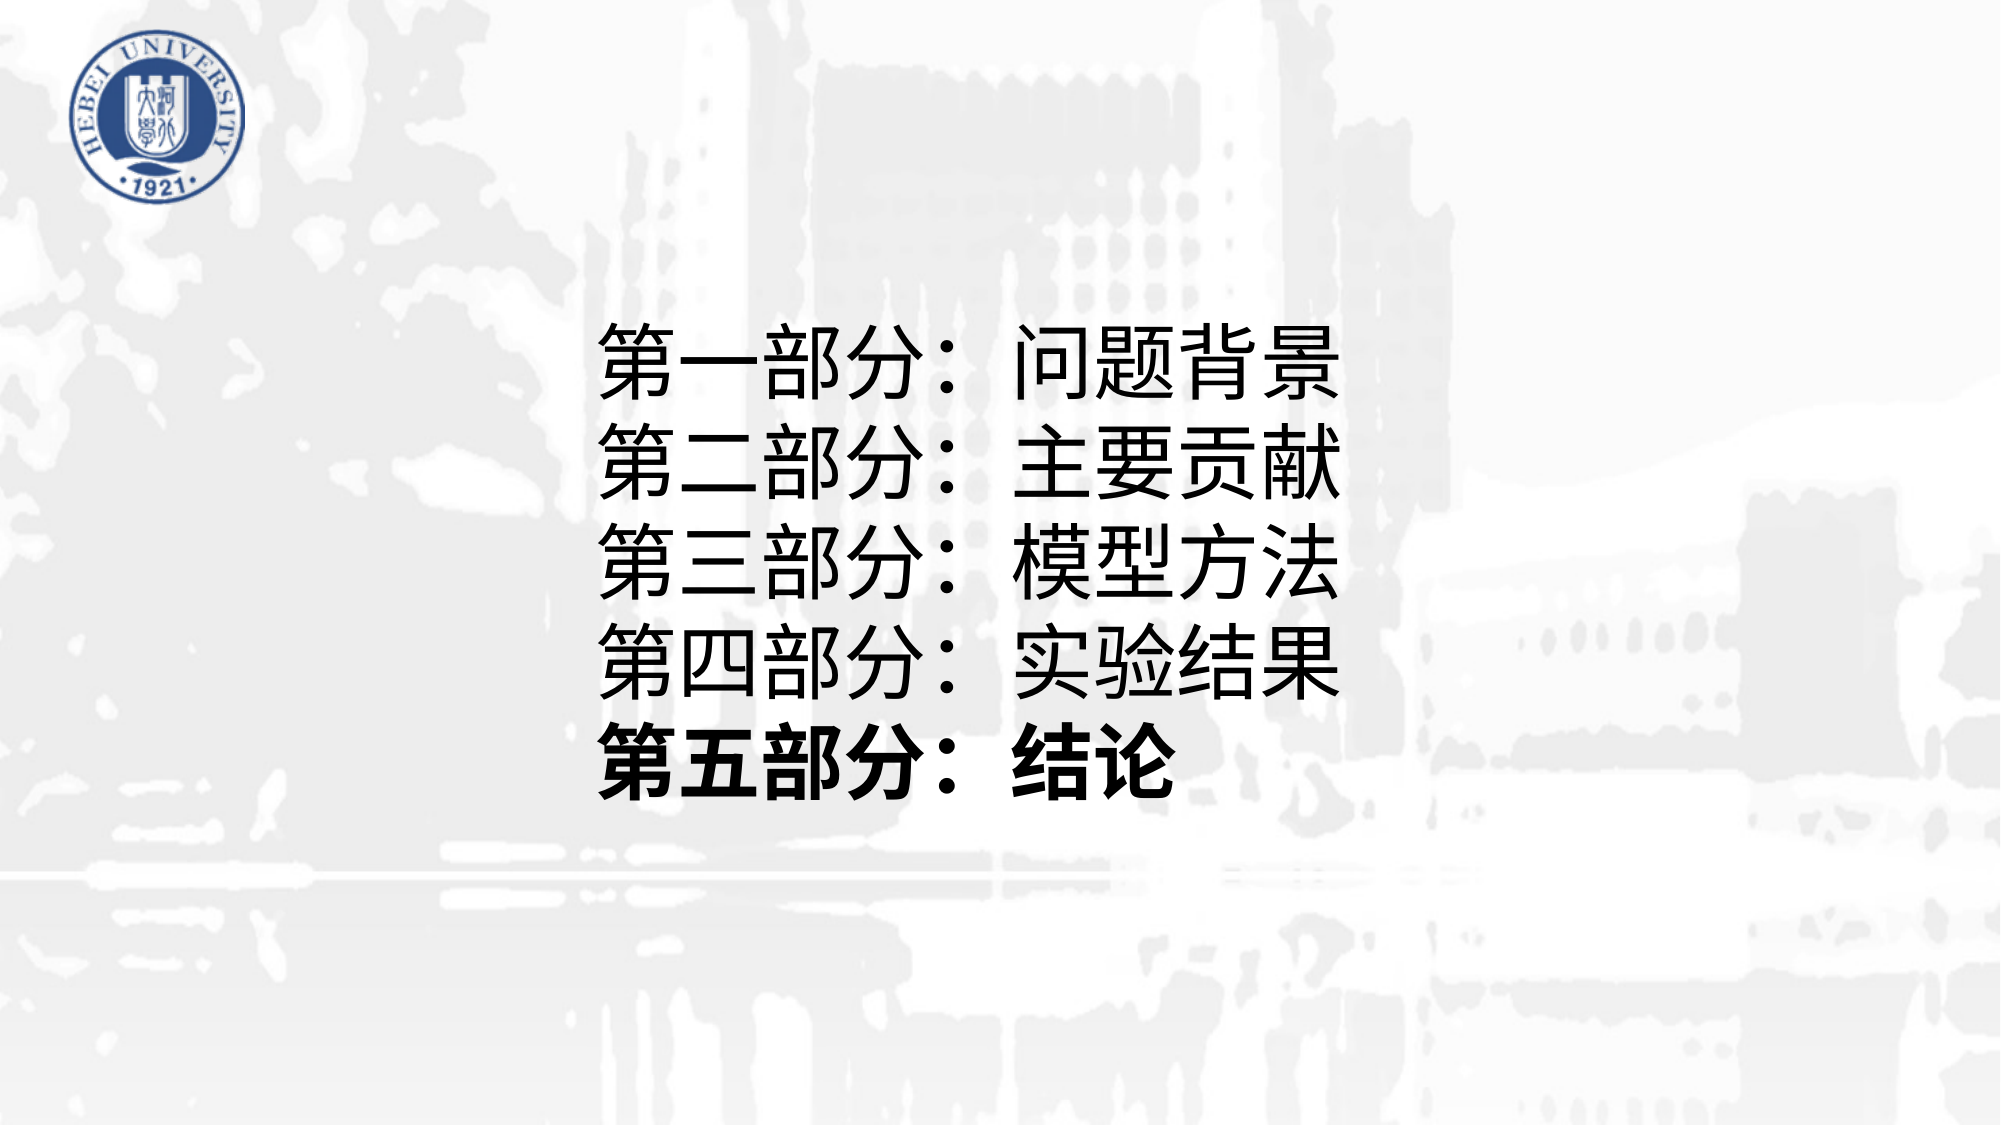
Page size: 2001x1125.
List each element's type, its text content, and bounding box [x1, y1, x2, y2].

text_box 第一部分：问题背景 第二部分：主要贡献 第三部分：模型方法 第四部分：实验结果 第五部分：结论 [579, 302, 1421, 818]
picture [0, 0, 2001, 1125]
